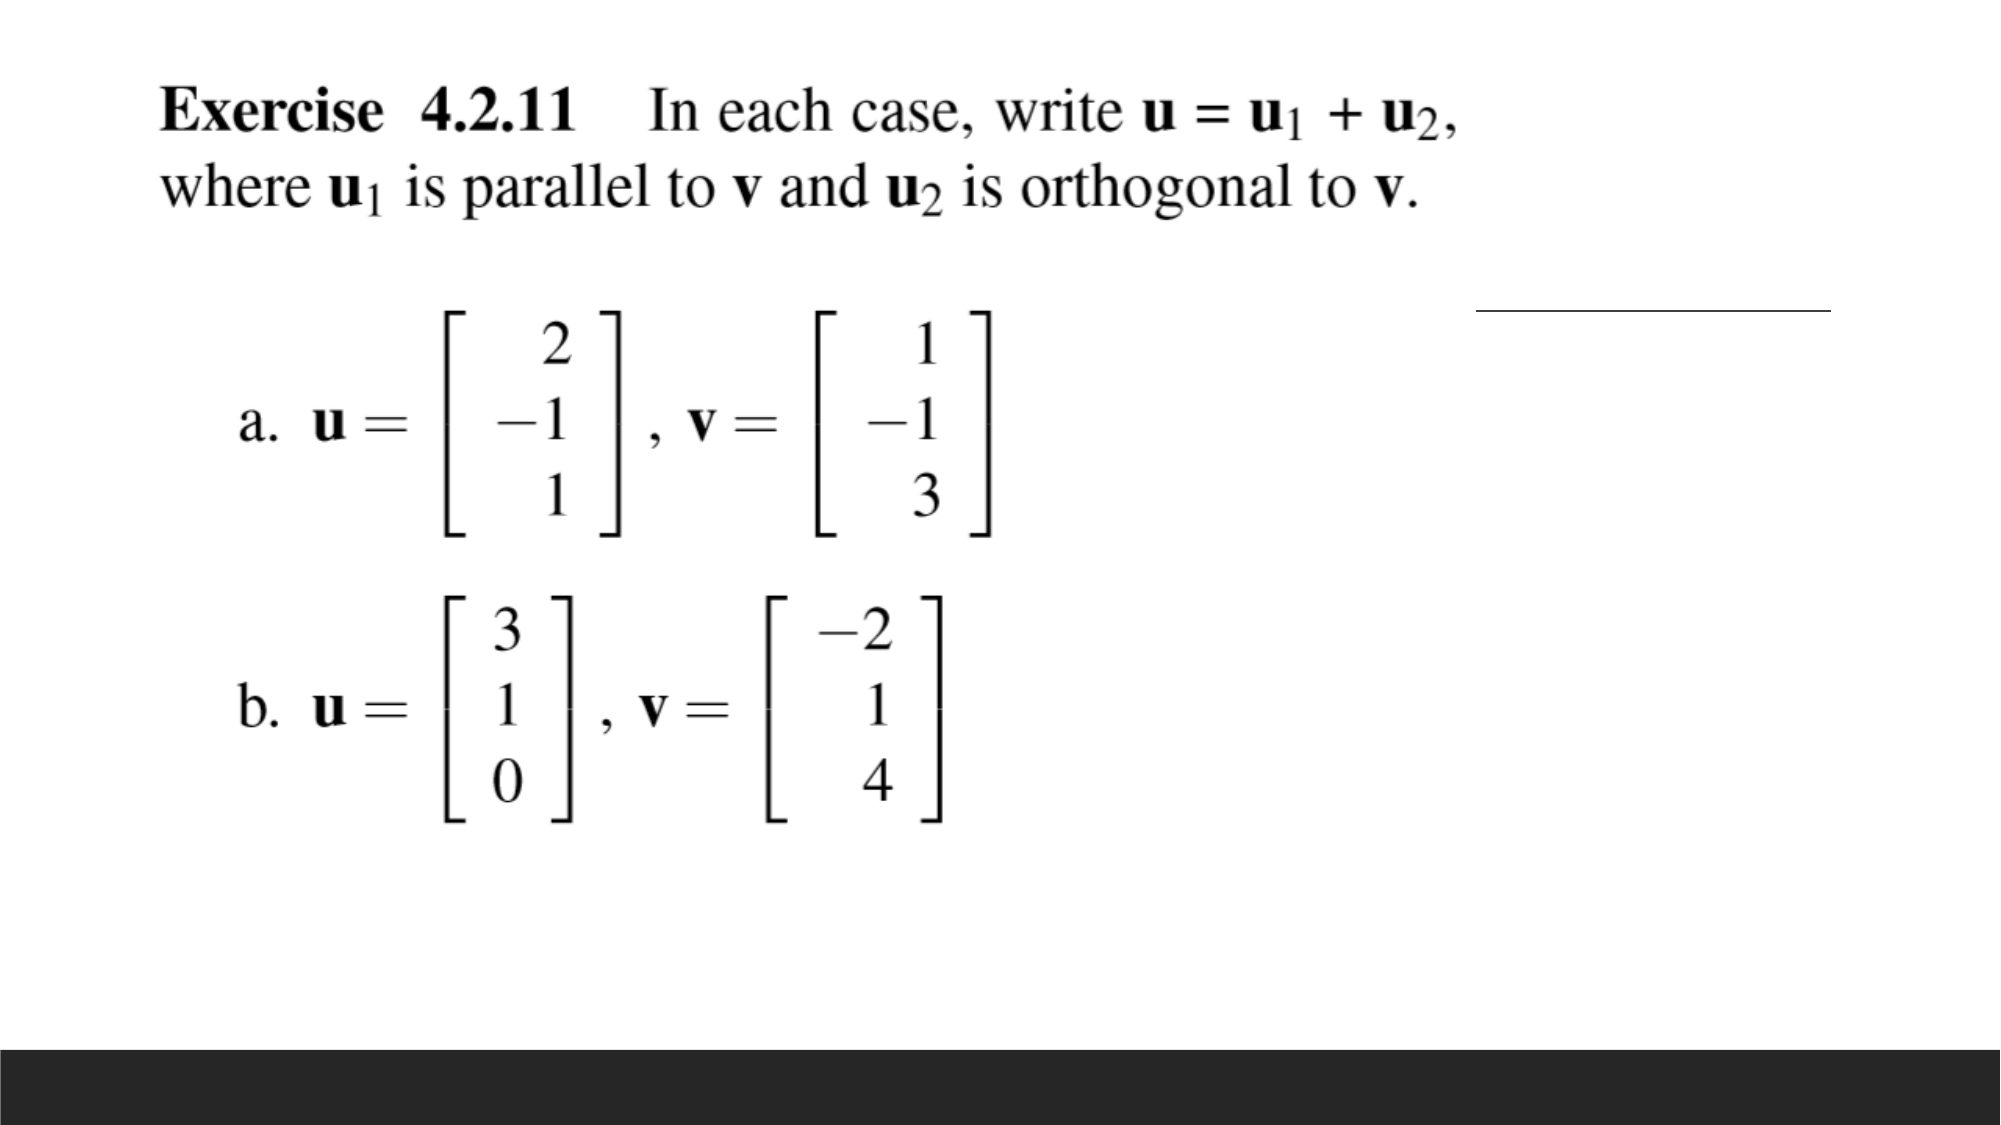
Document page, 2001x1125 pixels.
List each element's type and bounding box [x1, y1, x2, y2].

picture [139, 59, 1477, 848]
